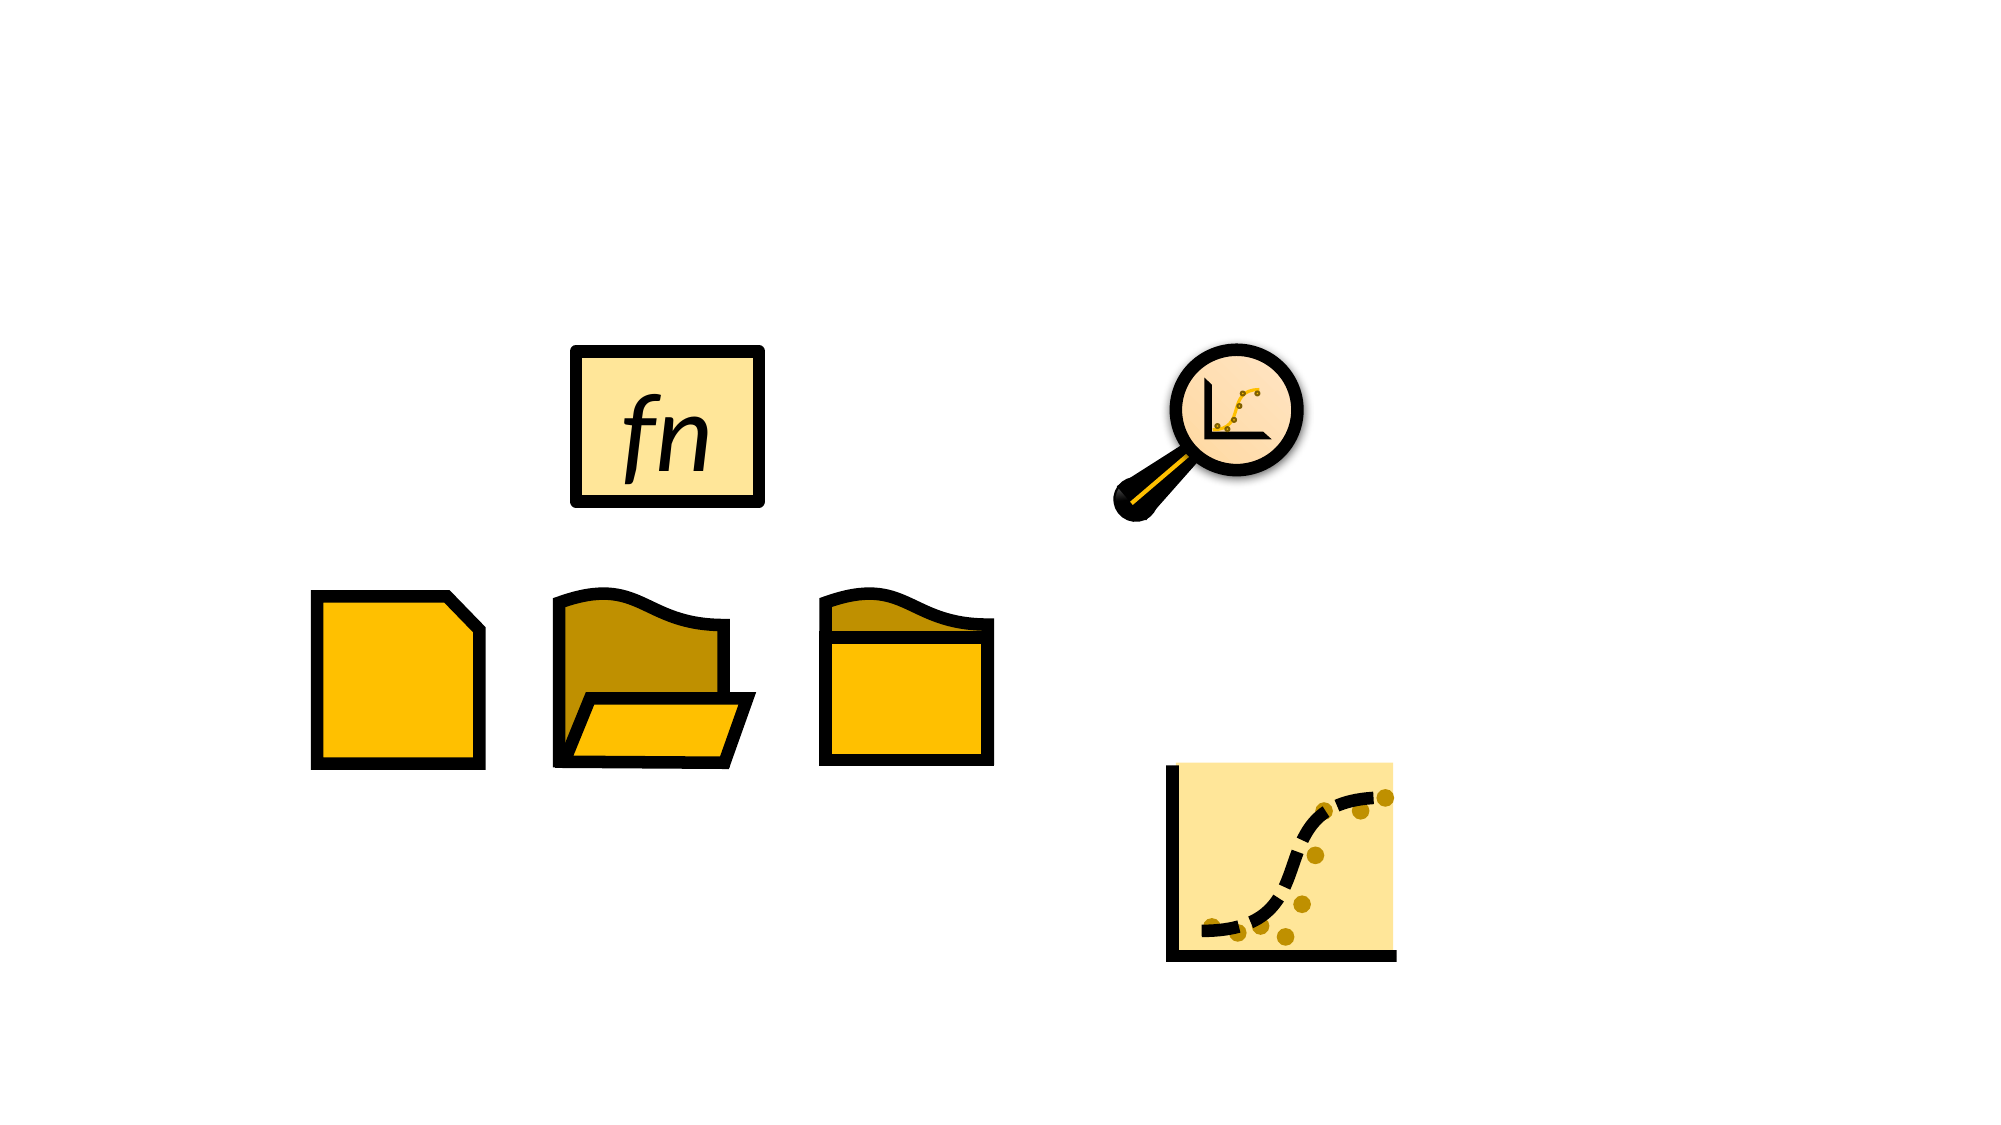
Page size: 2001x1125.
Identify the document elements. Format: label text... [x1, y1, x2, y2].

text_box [1114, 349, 1298, 521]
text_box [559, 591, 748, 763]
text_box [825, 591, 988, 761]
text_box [316, 595, 481, 765]
text_box fn [575, 351, 759, 502]
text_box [1172, 762, 1397, 959]
